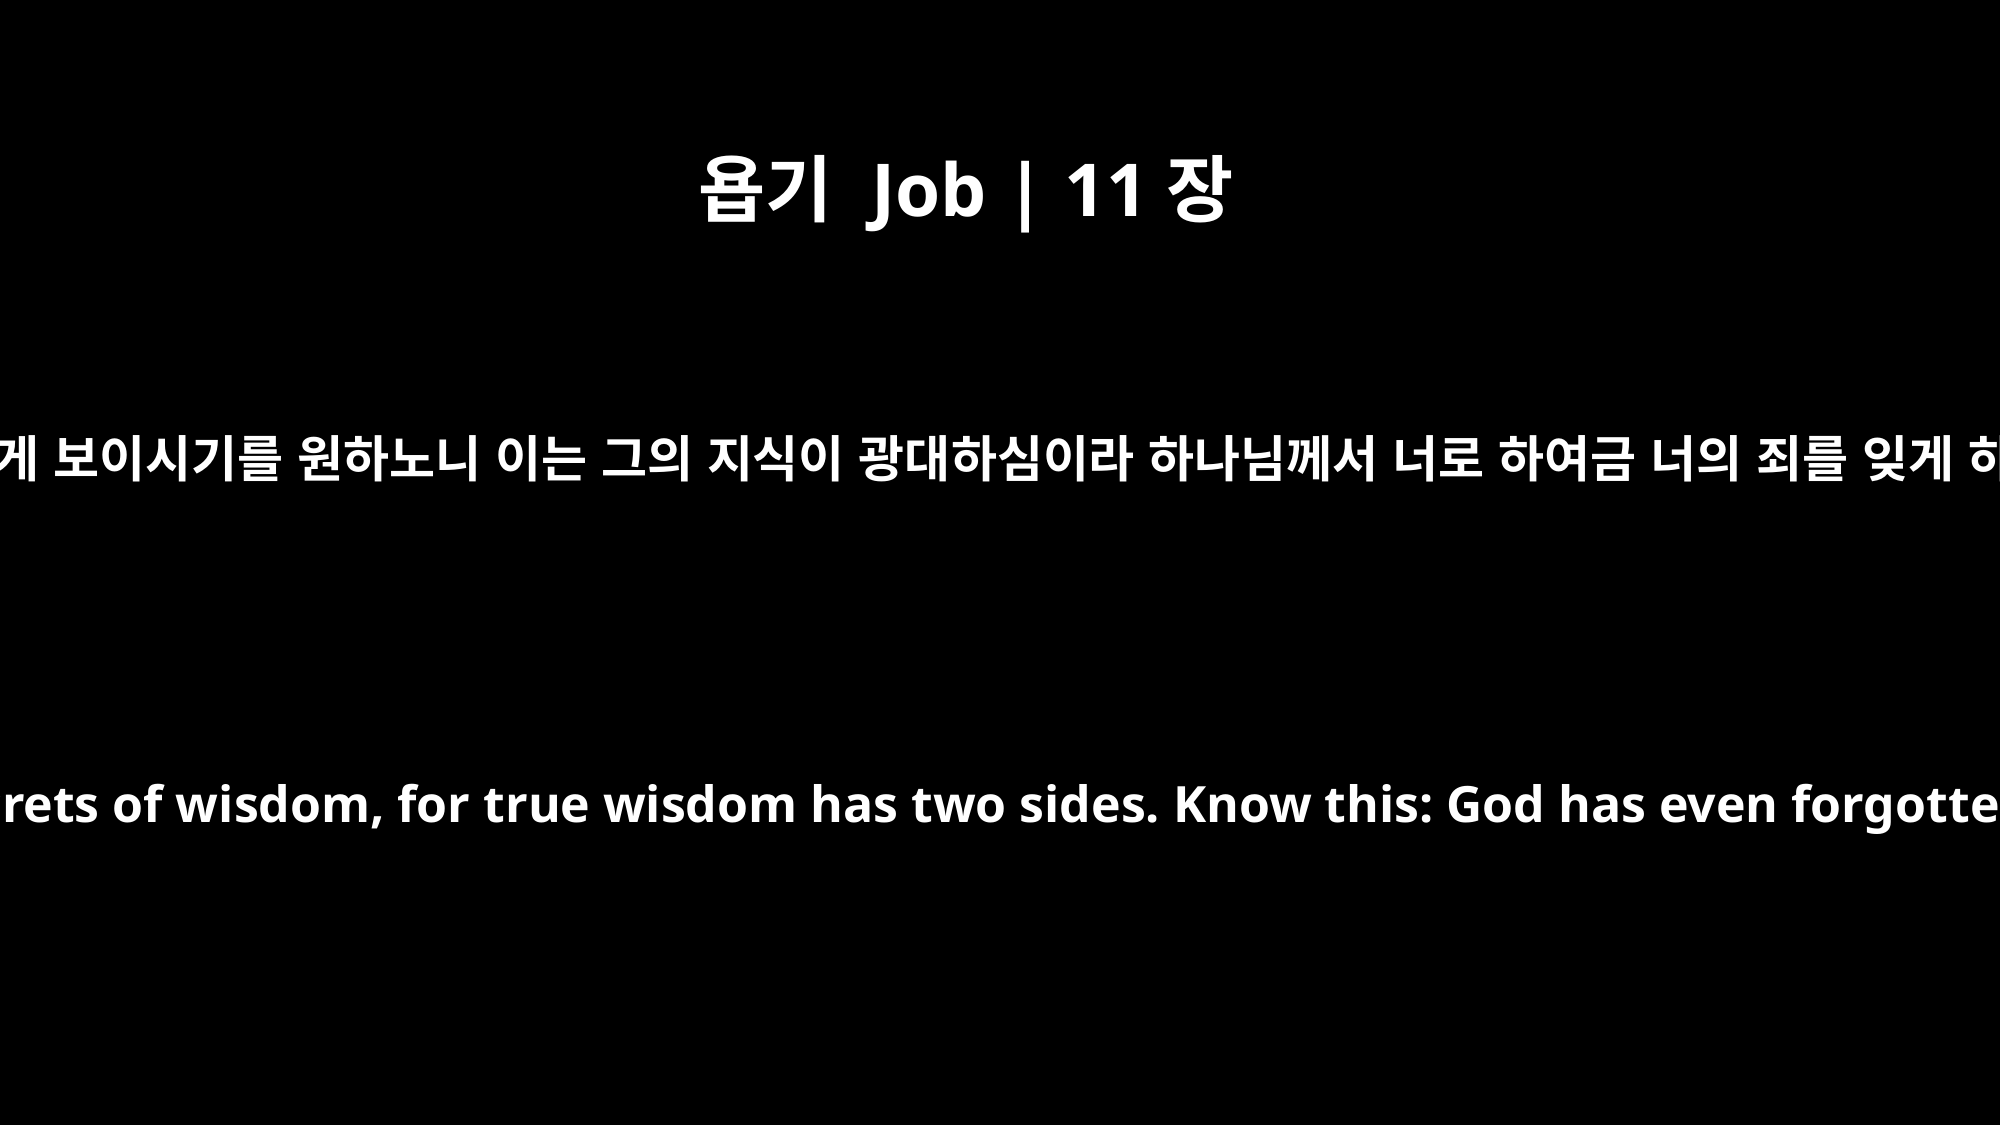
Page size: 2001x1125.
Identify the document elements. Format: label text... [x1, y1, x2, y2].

text_box 욥기 Job | 11장 [683, 136, 1249, 239]
text_box and disclose to you the secrets of wisdom, for true wisdom has two sides. Know this: God has even forgotten some of your sin. [0, 764, 2000, 840]
text_box 6 지혜의 오묘함으로 네게 보이시기를 원하노니 이는 그의 지식이 광대하심이라 하나님께서 너로 하여금 너의 죄를 잊게 하여 주셨음을 알라 [0, 359, 2000, 495]
